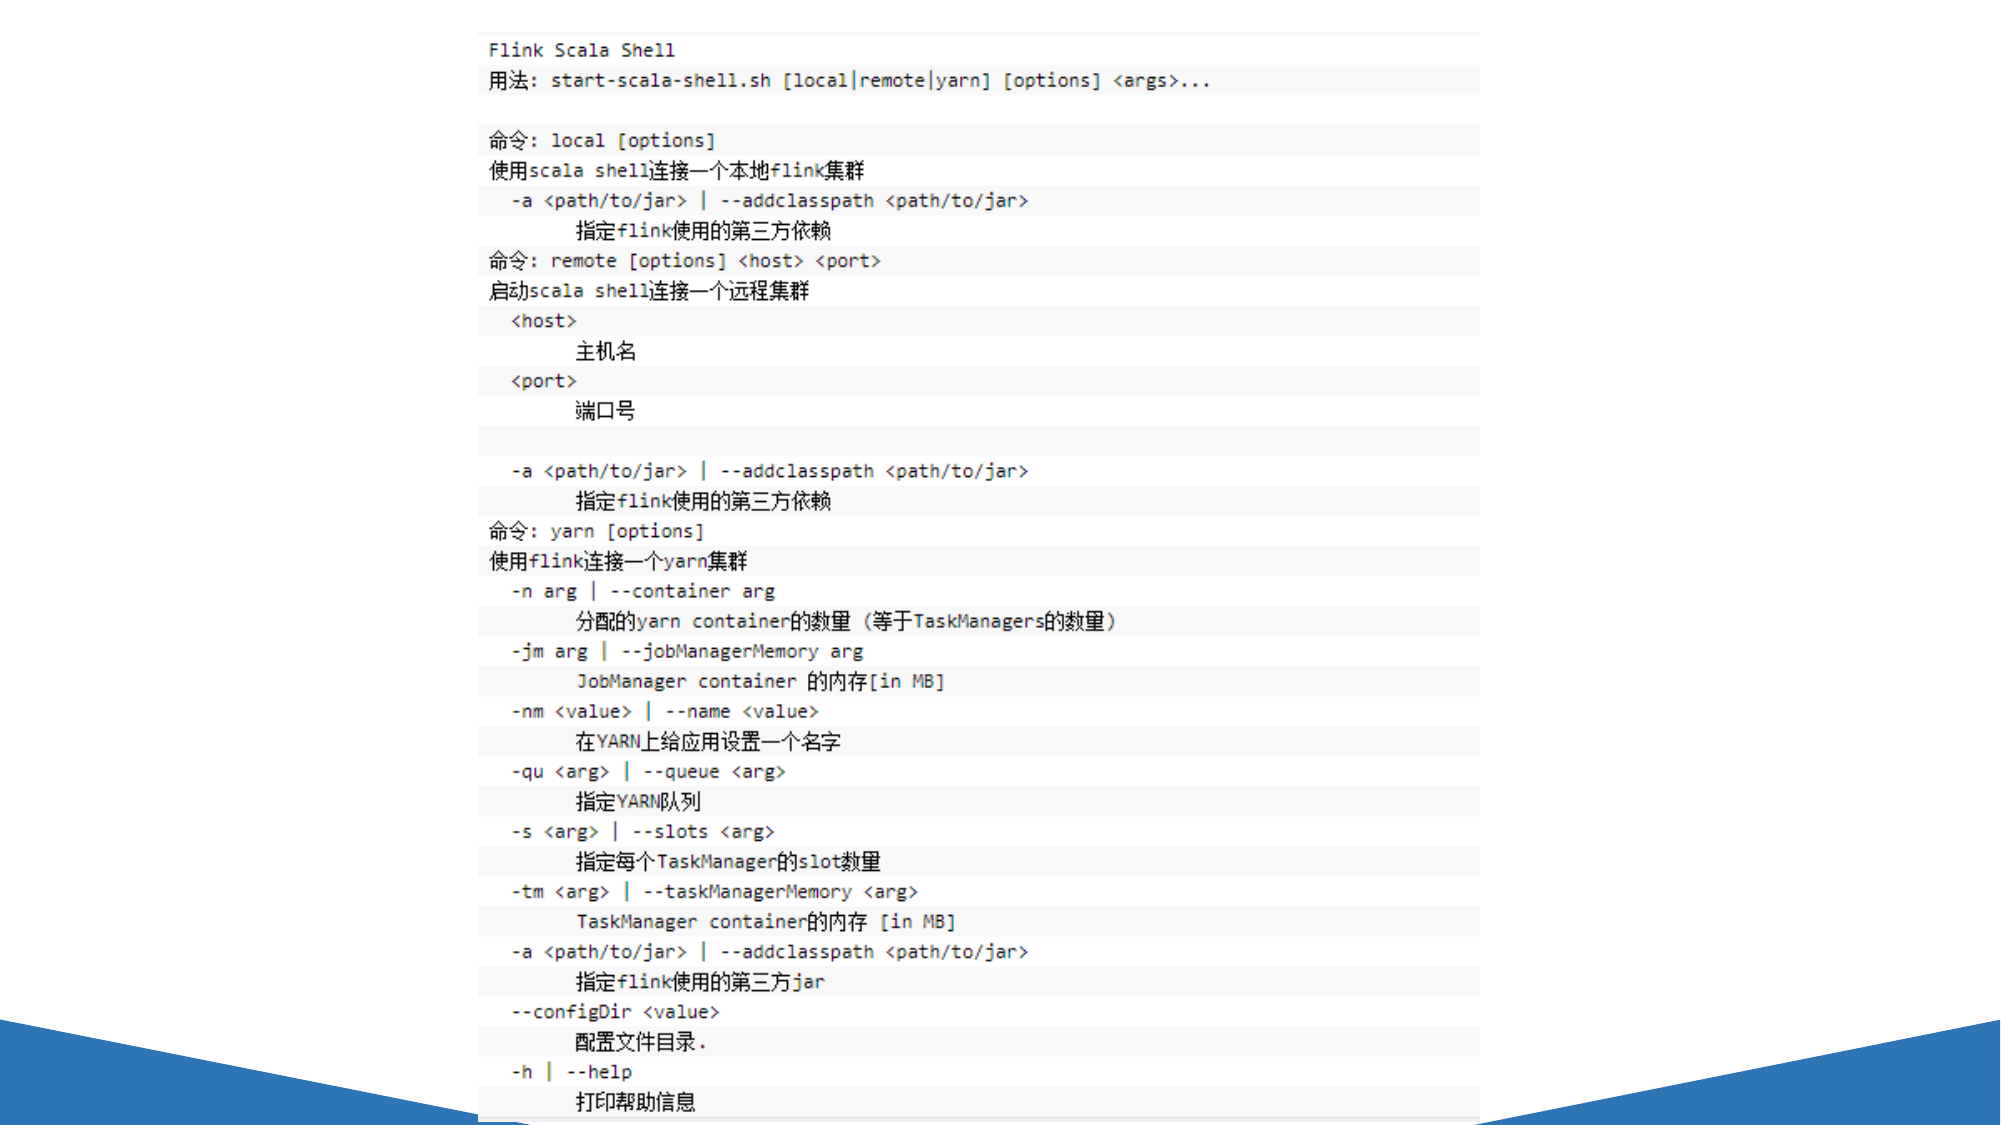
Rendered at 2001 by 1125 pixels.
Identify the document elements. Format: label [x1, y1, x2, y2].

picture [478, 32, 1480, 1122]
